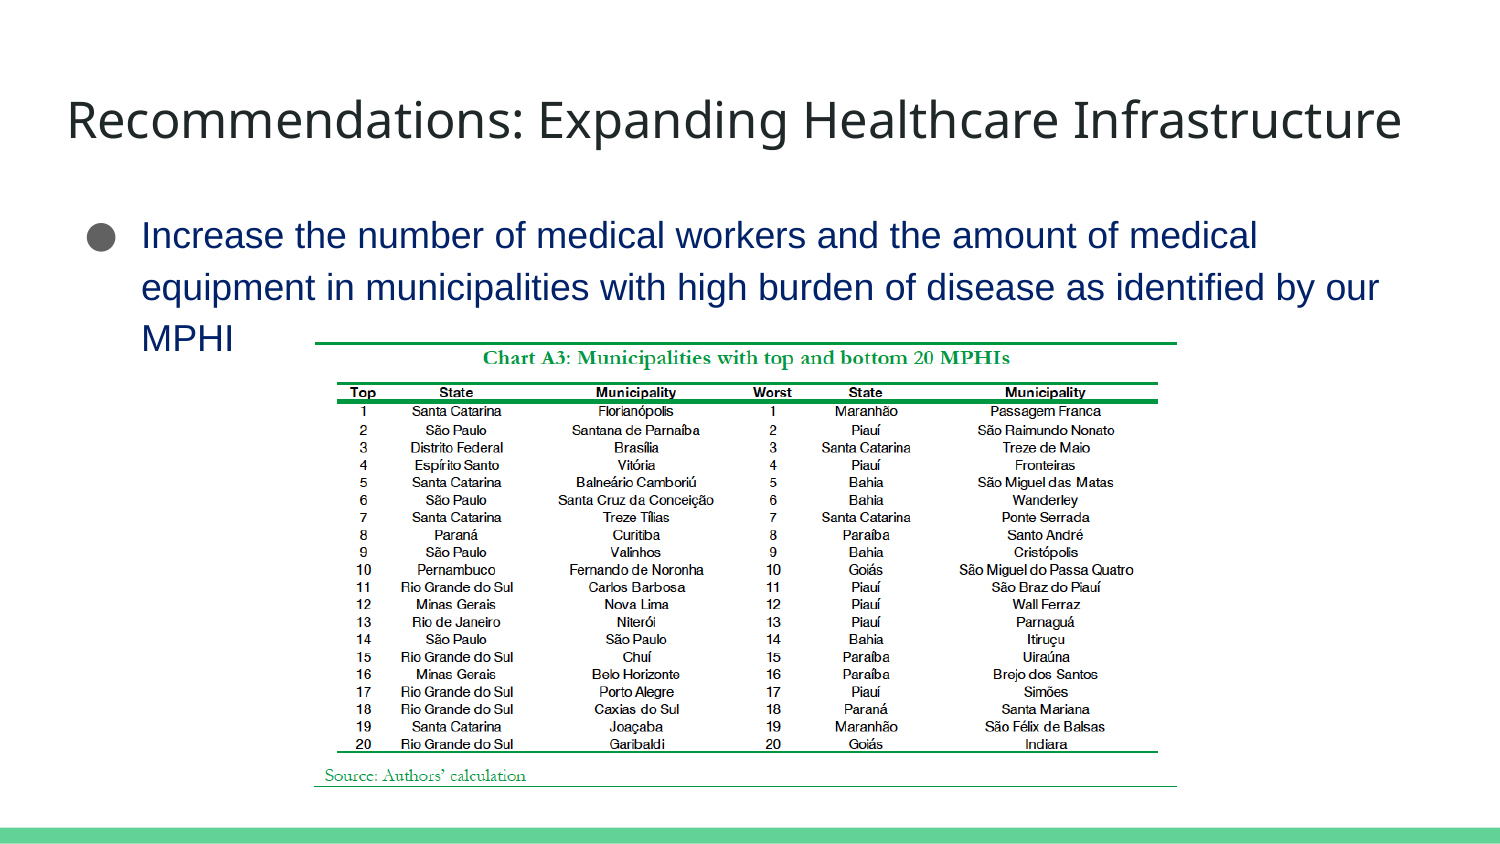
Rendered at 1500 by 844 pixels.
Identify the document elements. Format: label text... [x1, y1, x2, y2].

picture [312, 341, 1188, 787]
title Recommendations: Expanding Healthcare Infrastructure [51, 72, 1449, 167]
list Increase the number of medical workers and the amount of medical equipment in municipalities with high burden of disease as identified by our MPHI [51, 189, 1449, 750]
